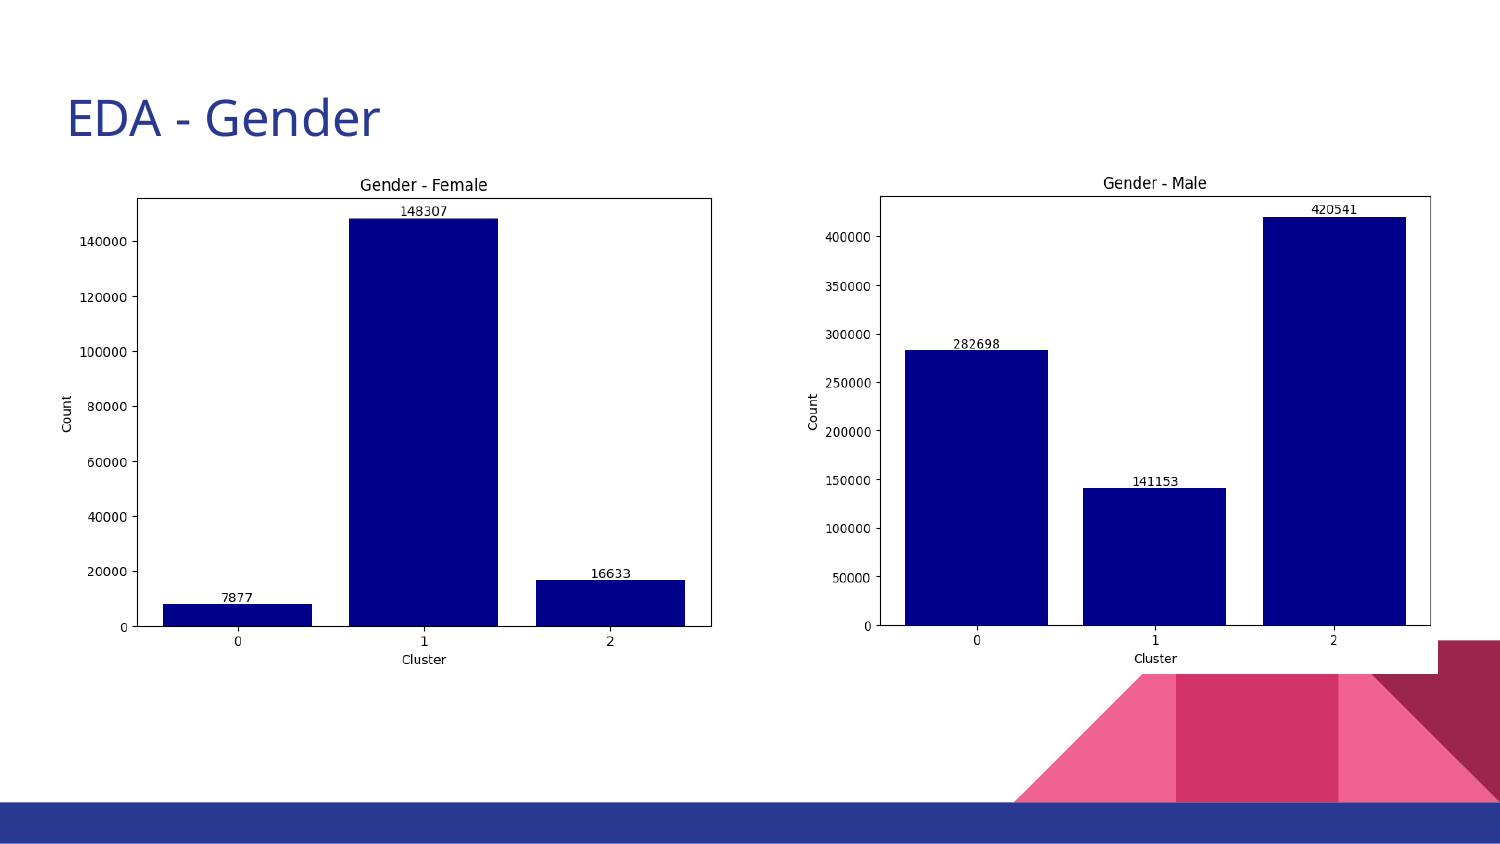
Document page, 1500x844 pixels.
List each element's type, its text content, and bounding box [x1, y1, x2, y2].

title EDA - Gender [51, 67, 1449, 167]
picture [50, 168, 719, 676]
picture [797, 166, 1438, 674]
